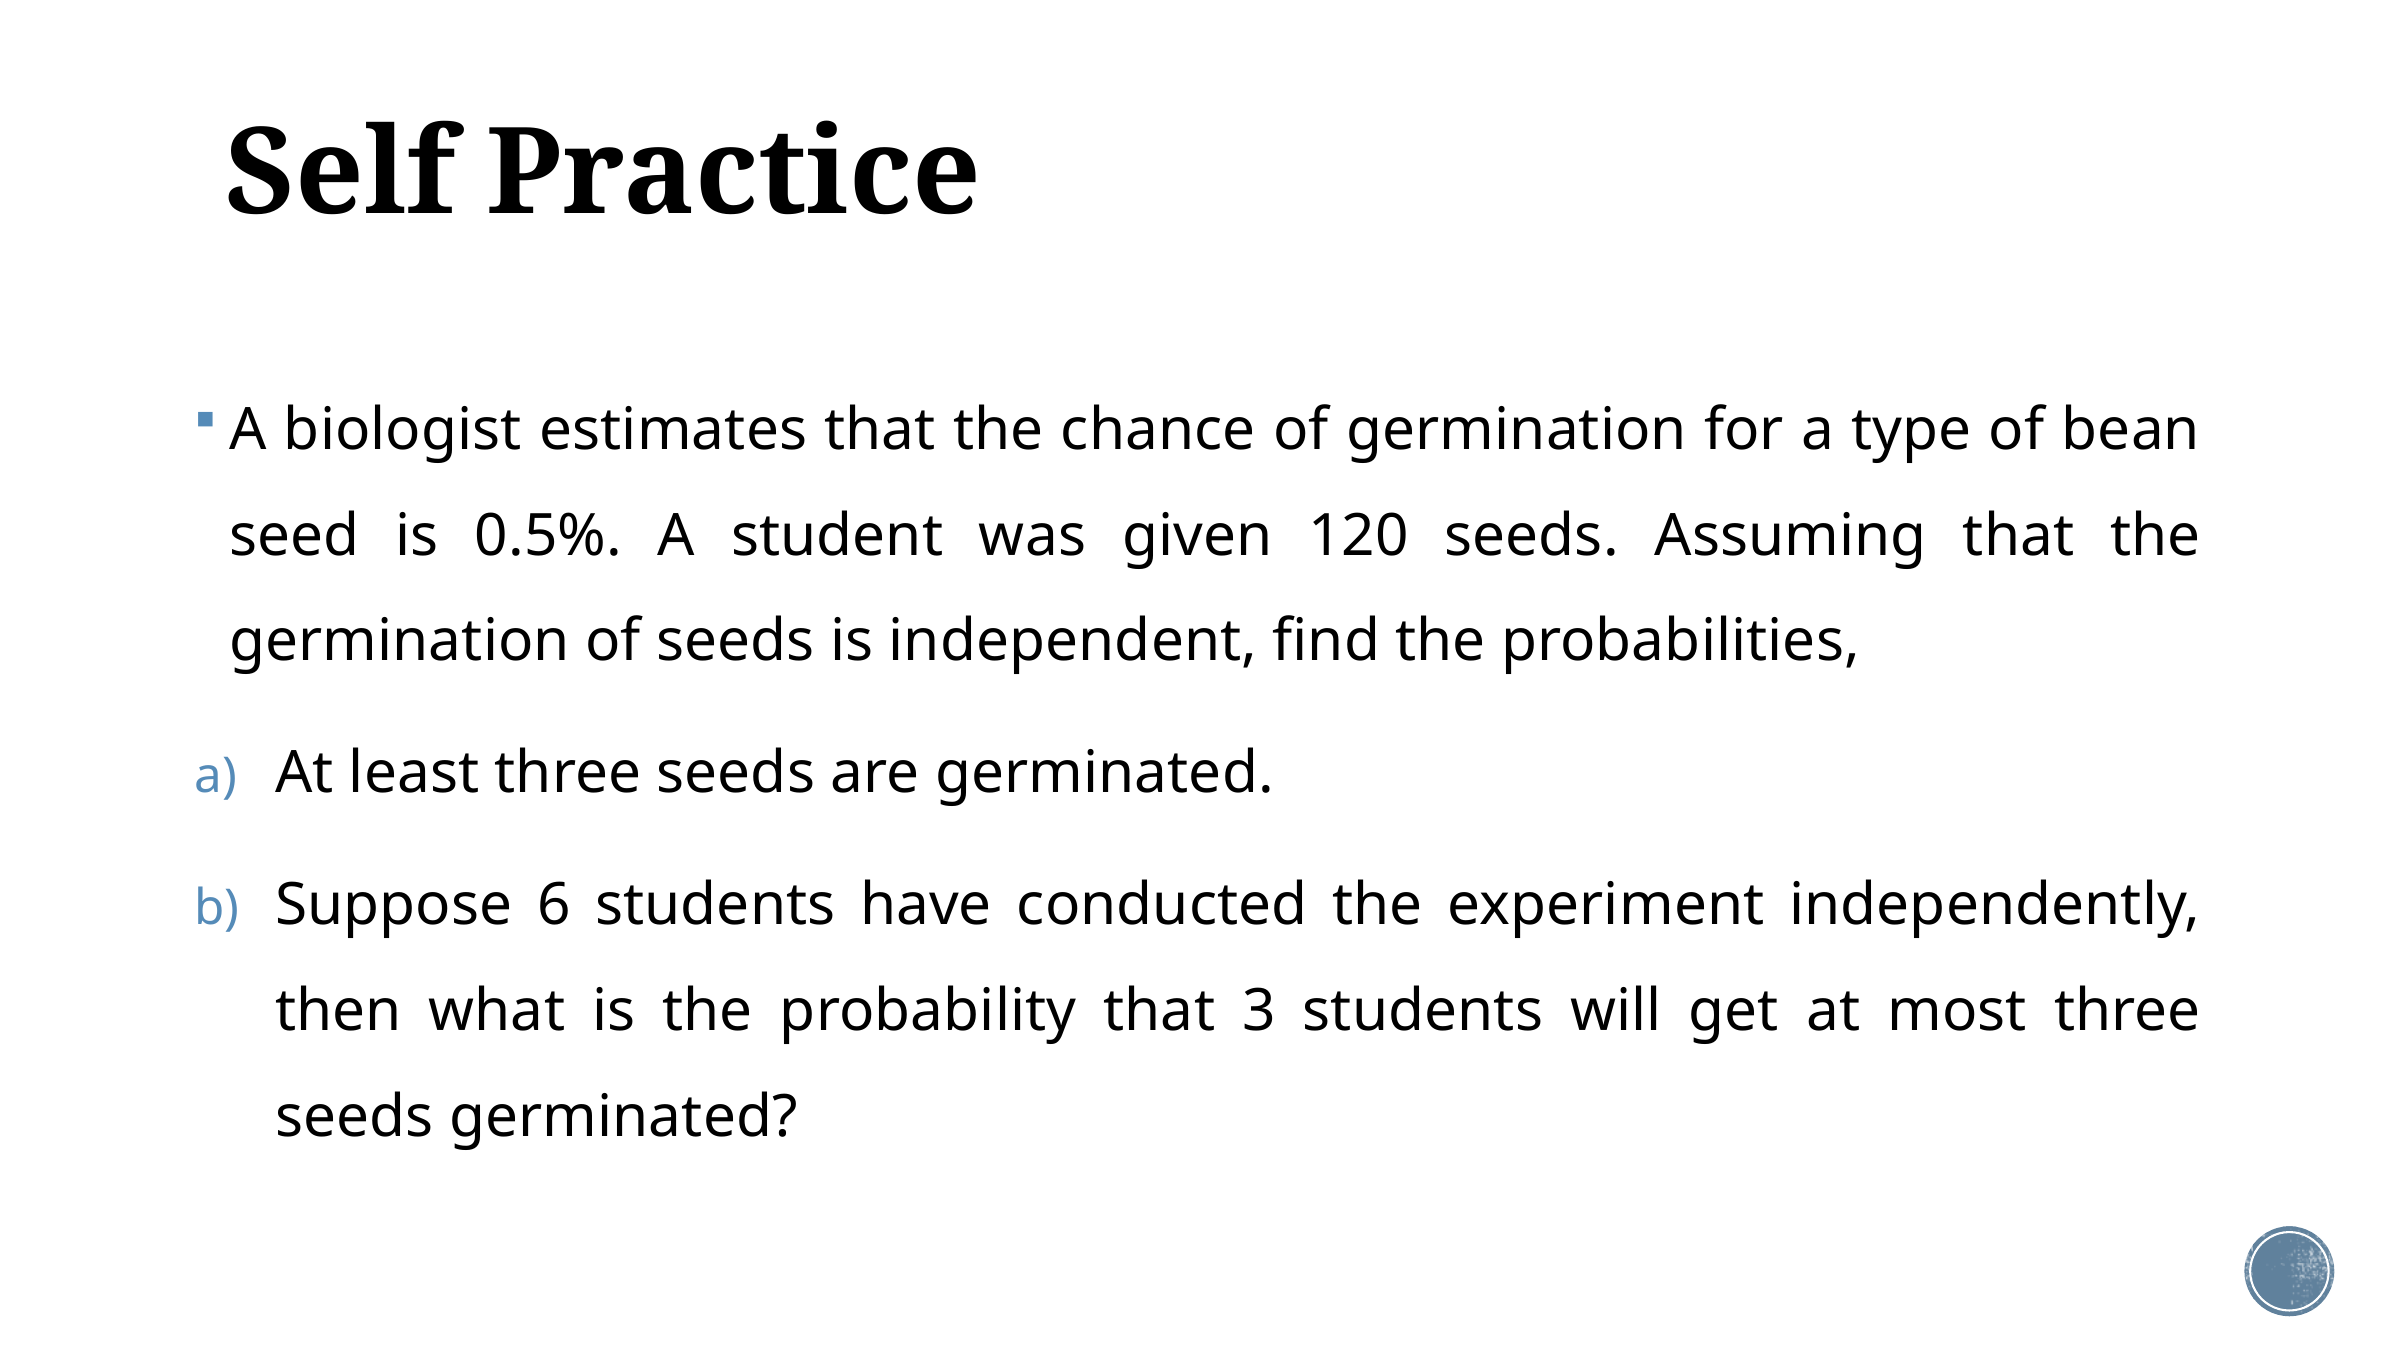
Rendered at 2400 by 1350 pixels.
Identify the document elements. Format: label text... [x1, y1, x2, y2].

list A biologist estimates that the chance of germination for a type of bean seed is 0.5%. A student was given 120 seeds. Assuming that the germination of seeds is independent, find the probabilities, At least three seeds are germinated. Suppose 6 students have conducted the experiment independently, then what is the probability that 3 students will get at most three seeds germinated? [179, 348, 2220, 1168]
title Self Practice [210, 16, 2191, 333]
